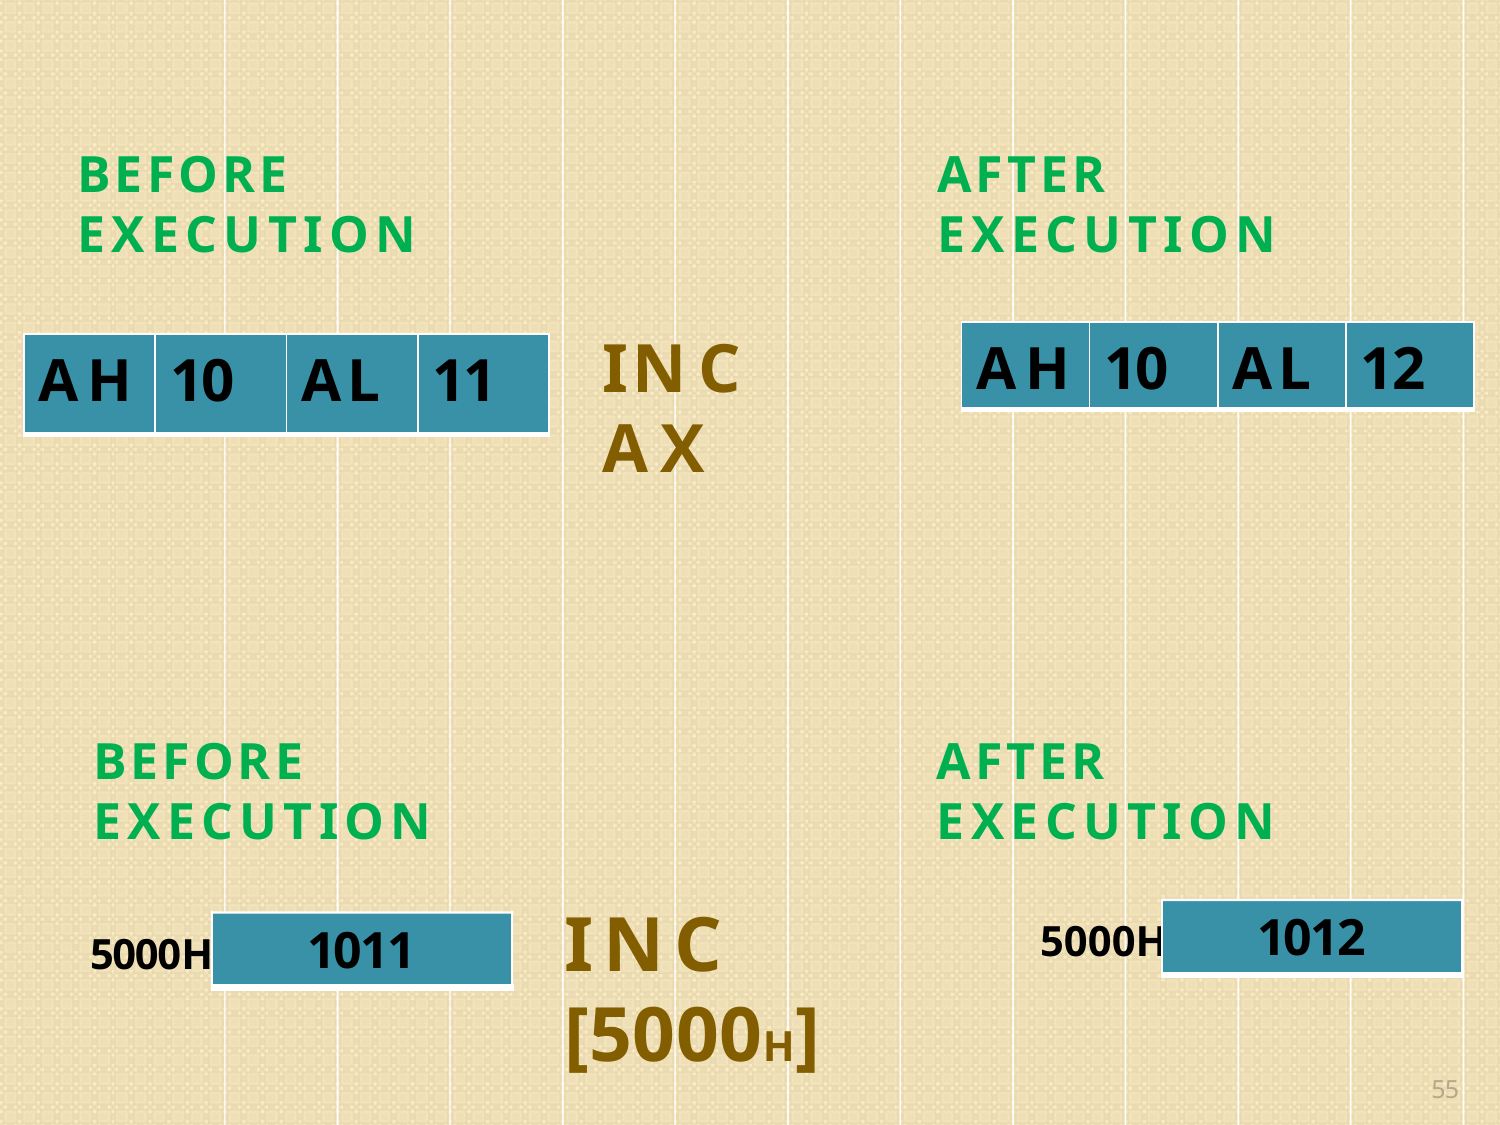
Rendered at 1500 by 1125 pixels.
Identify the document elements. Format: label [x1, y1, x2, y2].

picture [0, 0, 1500, 1125]
text_box [208, 910, 517, 992]
text_box [1161, 898, 1464, 979]
